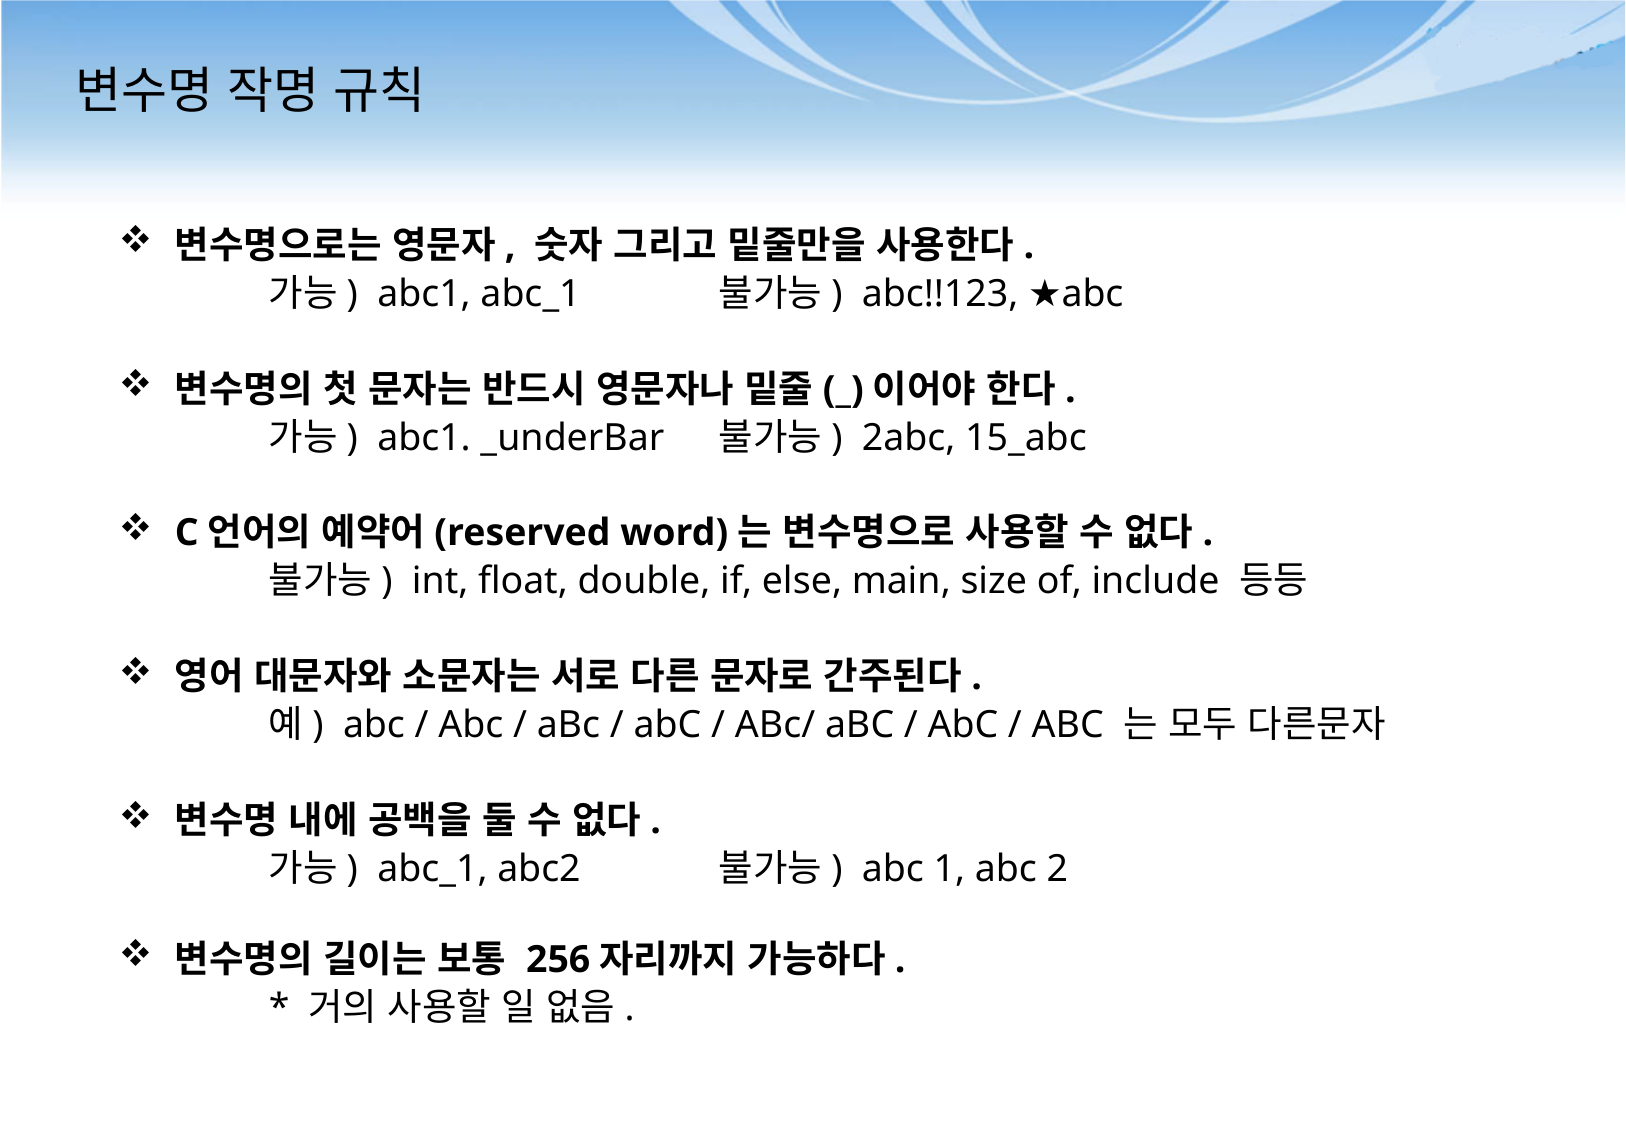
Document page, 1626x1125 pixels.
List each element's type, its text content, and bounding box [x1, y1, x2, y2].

picture [0, 0, 1626, 1125]
list 변수명으로는 영문자, 숫자 그리고 밑줄만을 사용한다. 가능) abc1, abc_1 불가능) abc!!123, ★abc 변수명의 첫 문자는 반드시 영문자나 밑줄(_)이어야 한다. 가능) abc1. _underBar 불가능) 2abc, 15_abc C언어의 예약어(reserved word)는 변수명으로 사용할 수 없다. 불가능) int, float, double, if, else, main, size of, include 등등 영어 대문자와 소문자는 서로 다른 문자로 간주된다. 예) abc / Abc / aBc / abC / ABc/ aBC / AbC / ABC 는 모두 다른문자 변수명 내에 공백을 둘 수 없다. 가능) abc_1, abc2 불가능) abc 1, abc 2 변수명의 길이는 보통 256자리까지 가능하다. * 거의 사용할 일 없음. [103, 218, 1587, 1125]
title 변수명 작명 규칙 [60, 48, 1001, 130]
